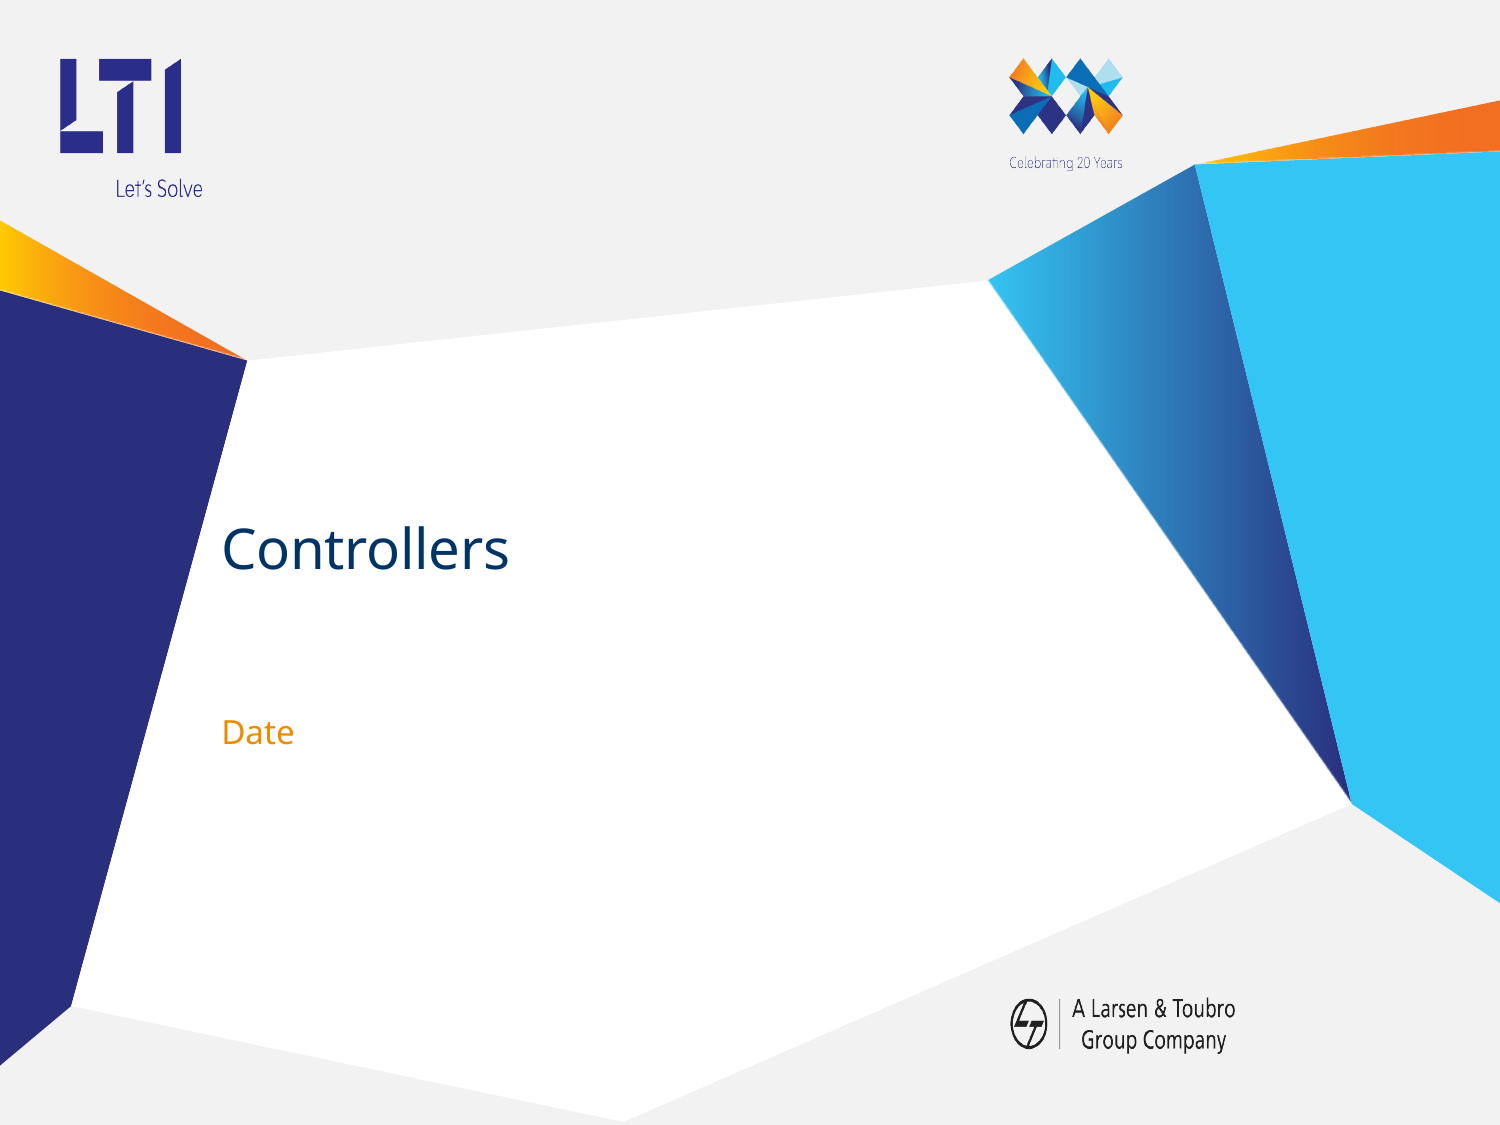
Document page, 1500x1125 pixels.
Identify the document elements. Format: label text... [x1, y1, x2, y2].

picture [60, 58, 202, 197]
picture [1010, 997, 1235, 1054]
title Controllers [220, 512, 1134, 582]
subtitle Date [221, 706, 1133, 755]
picture [1009, 58, 1123, 171]
